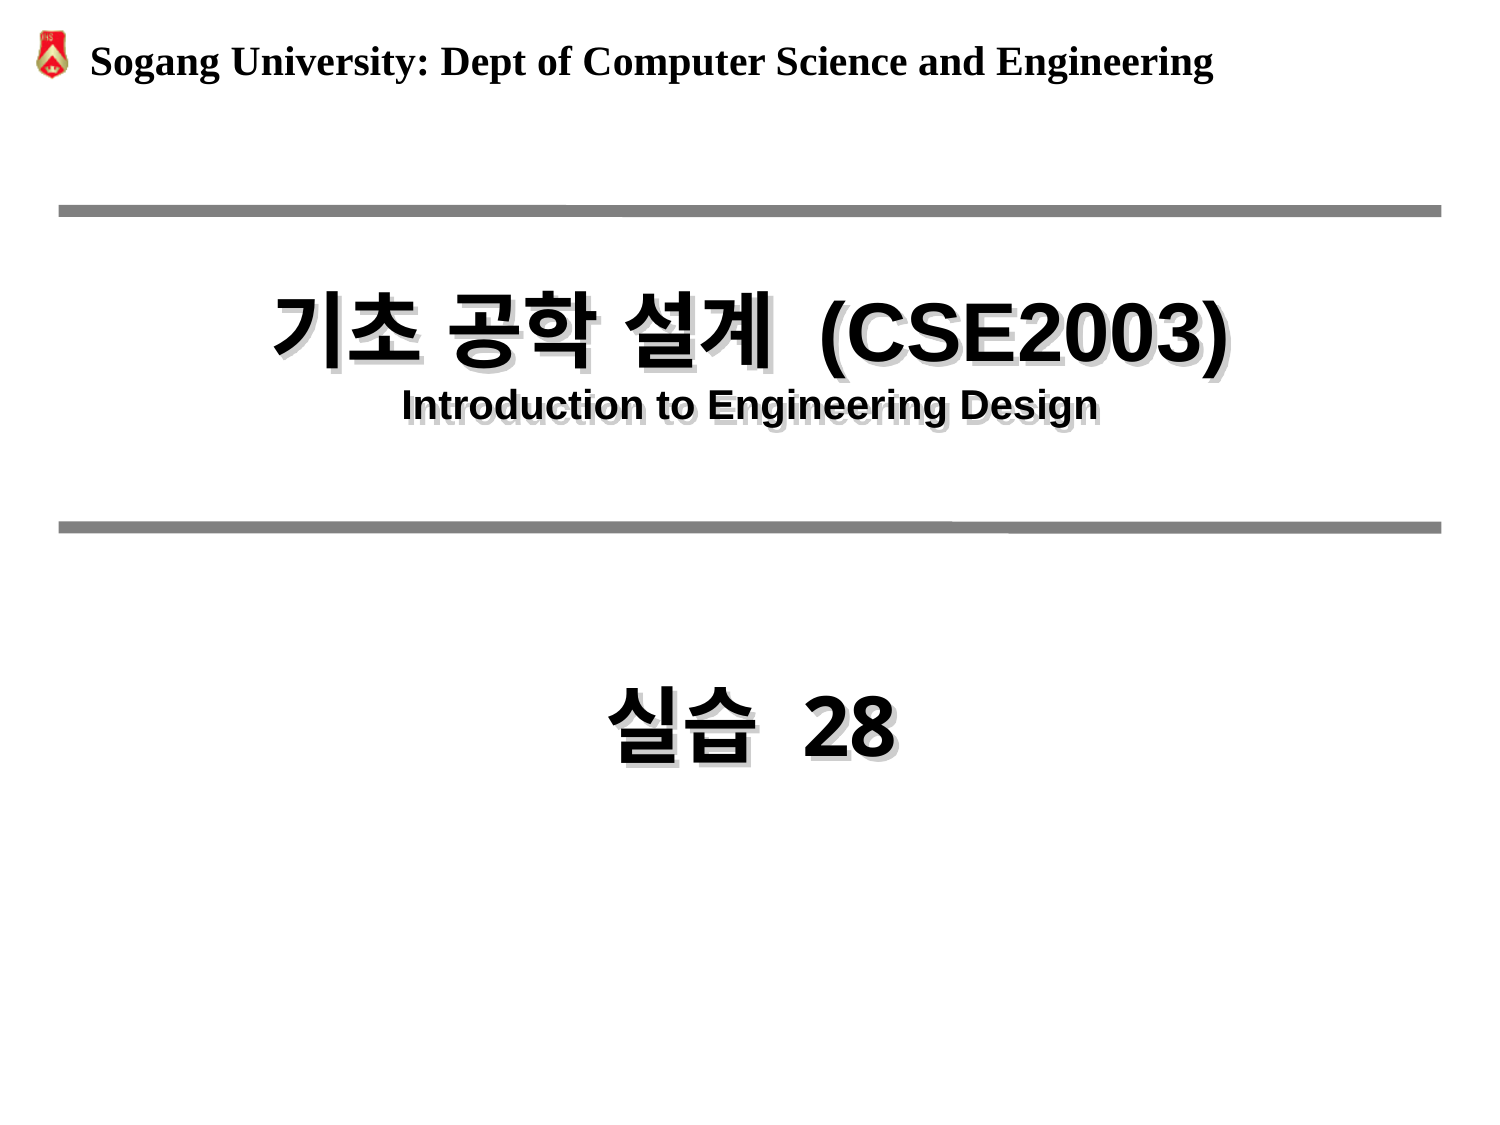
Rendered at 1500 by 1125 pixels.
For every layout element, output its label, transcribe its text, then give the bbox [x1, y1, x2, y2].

text_box 실습 28 [152, 562, 1351, 903]
picture [34, 24, 73, 83]
text_box 기초 공학 설계 (CSE2003) Introduction to Engineering Design [108, 234, 1392, 472]
